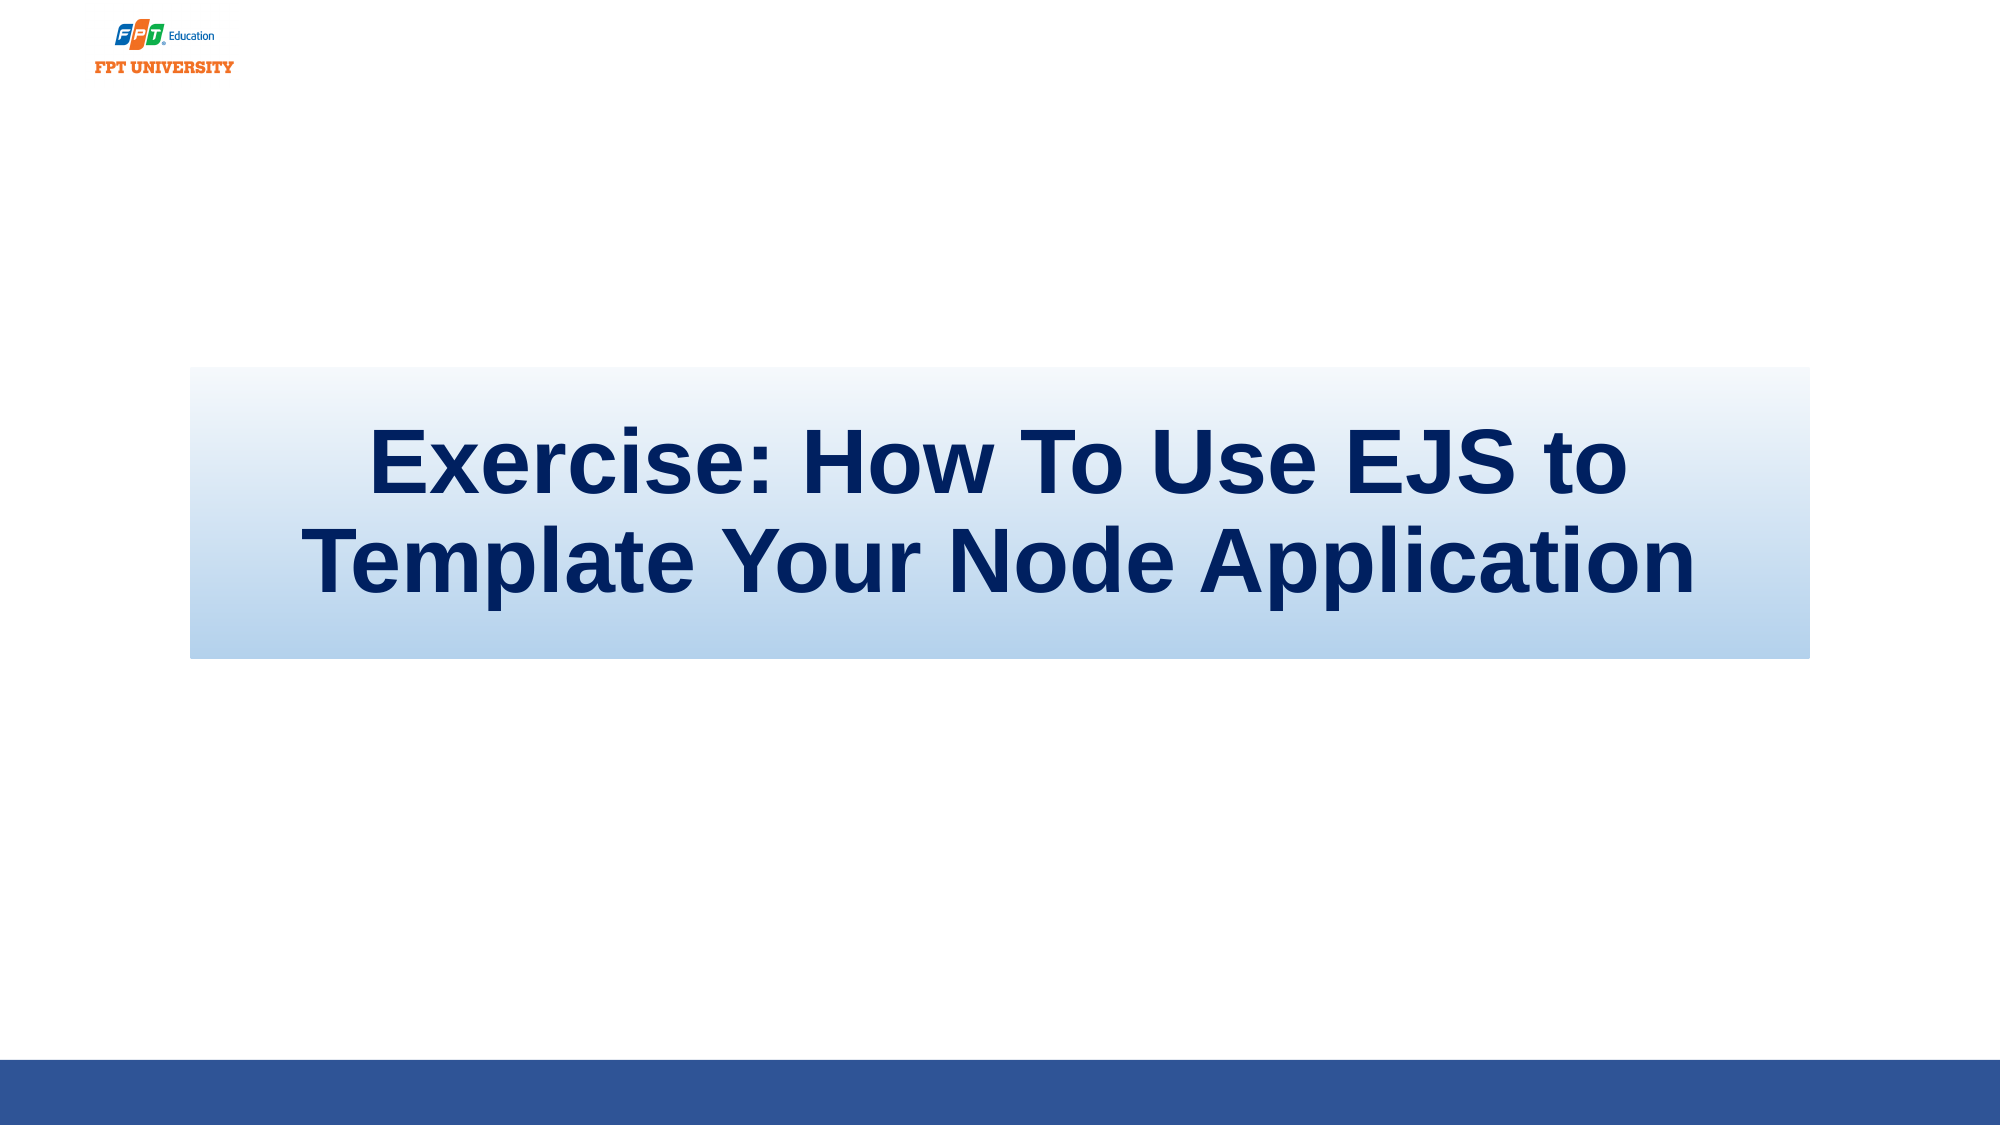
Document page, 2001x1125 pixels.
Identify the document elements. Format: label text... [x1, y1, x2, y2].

title Exercise: How To Use EJS to Template Your Node Application [190, 367, 1810, 659]
picture [85, 3, 239, 88]
